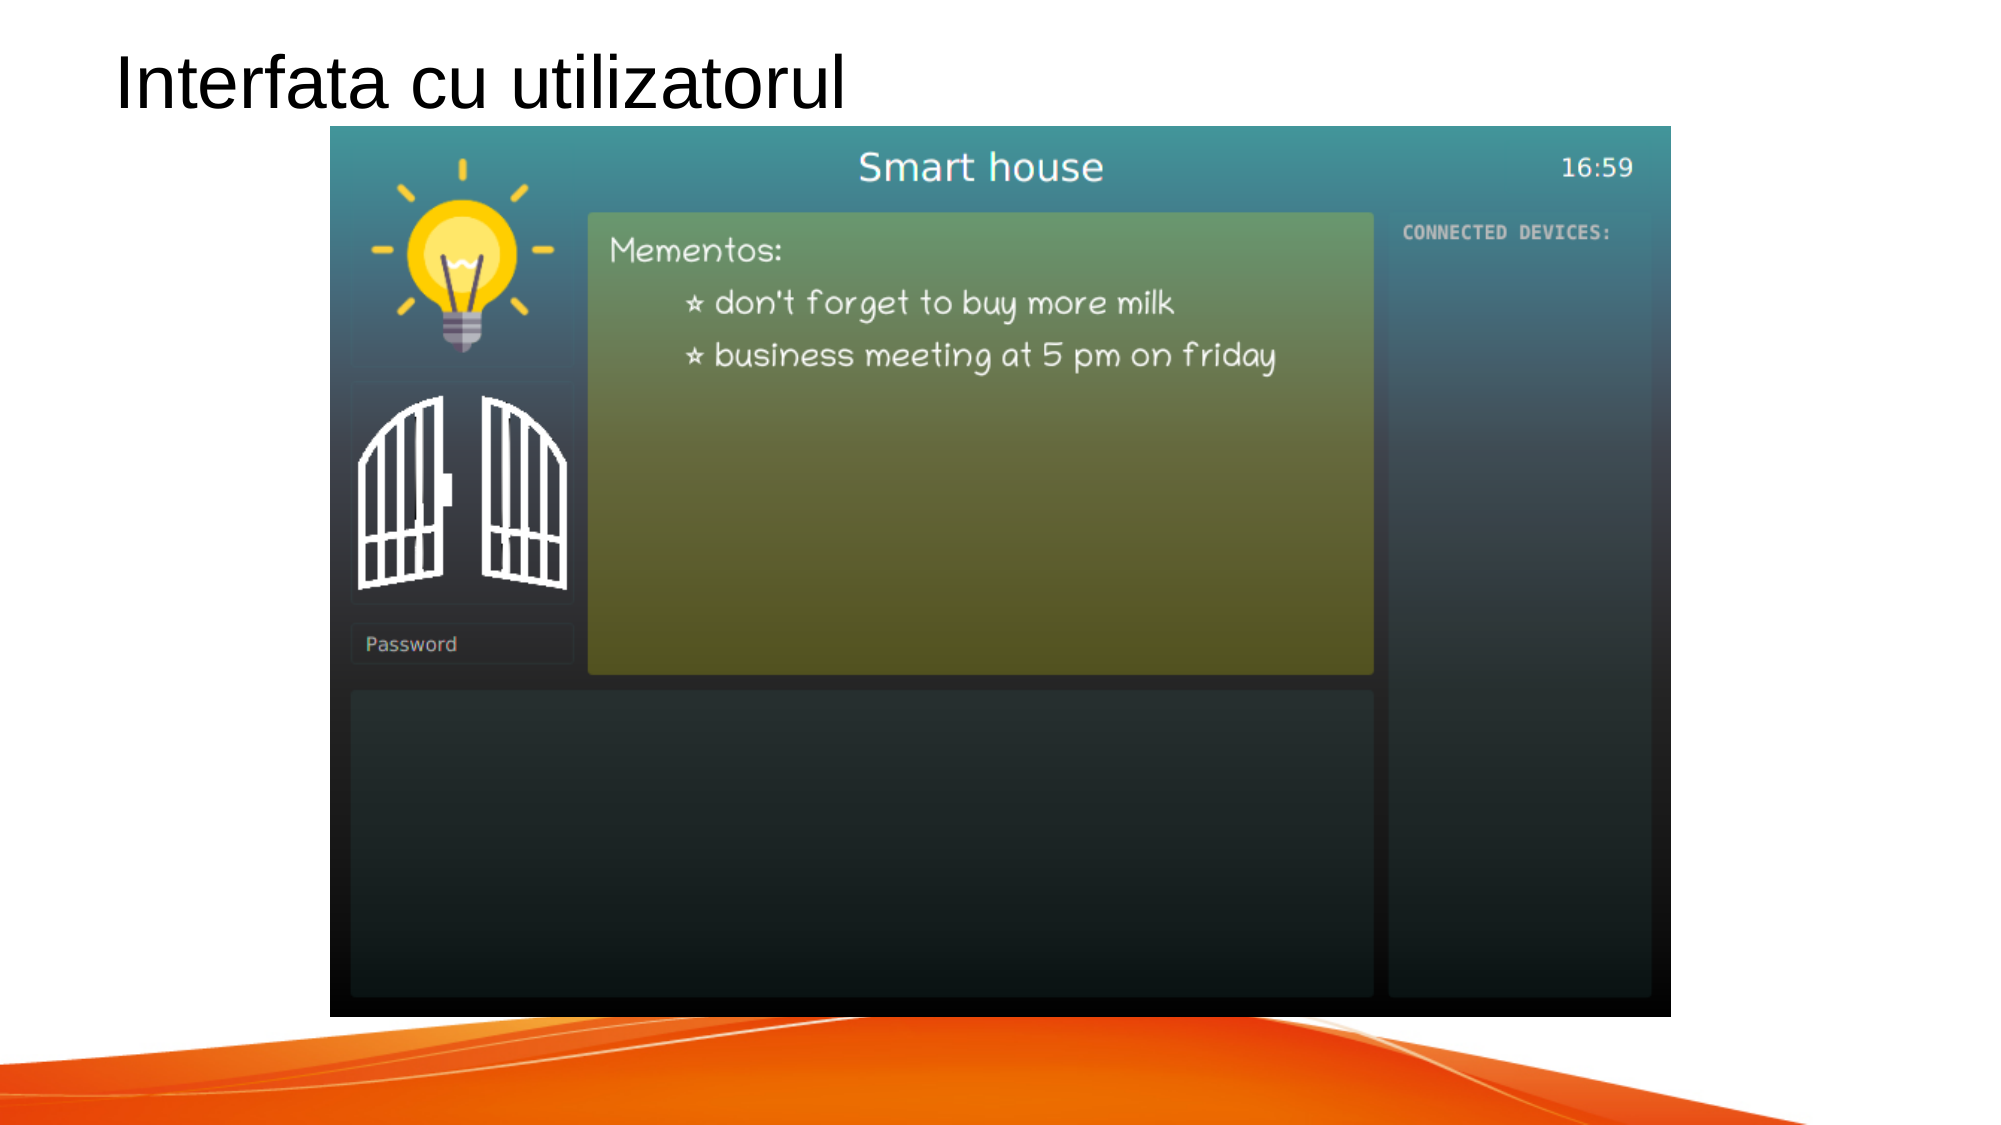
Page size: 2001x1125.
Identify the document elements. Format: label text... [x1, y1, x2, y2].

title Interfata cu utilizatorul [99, 30, 1901, 127]
picture [0, 0, 2000, 1125]
